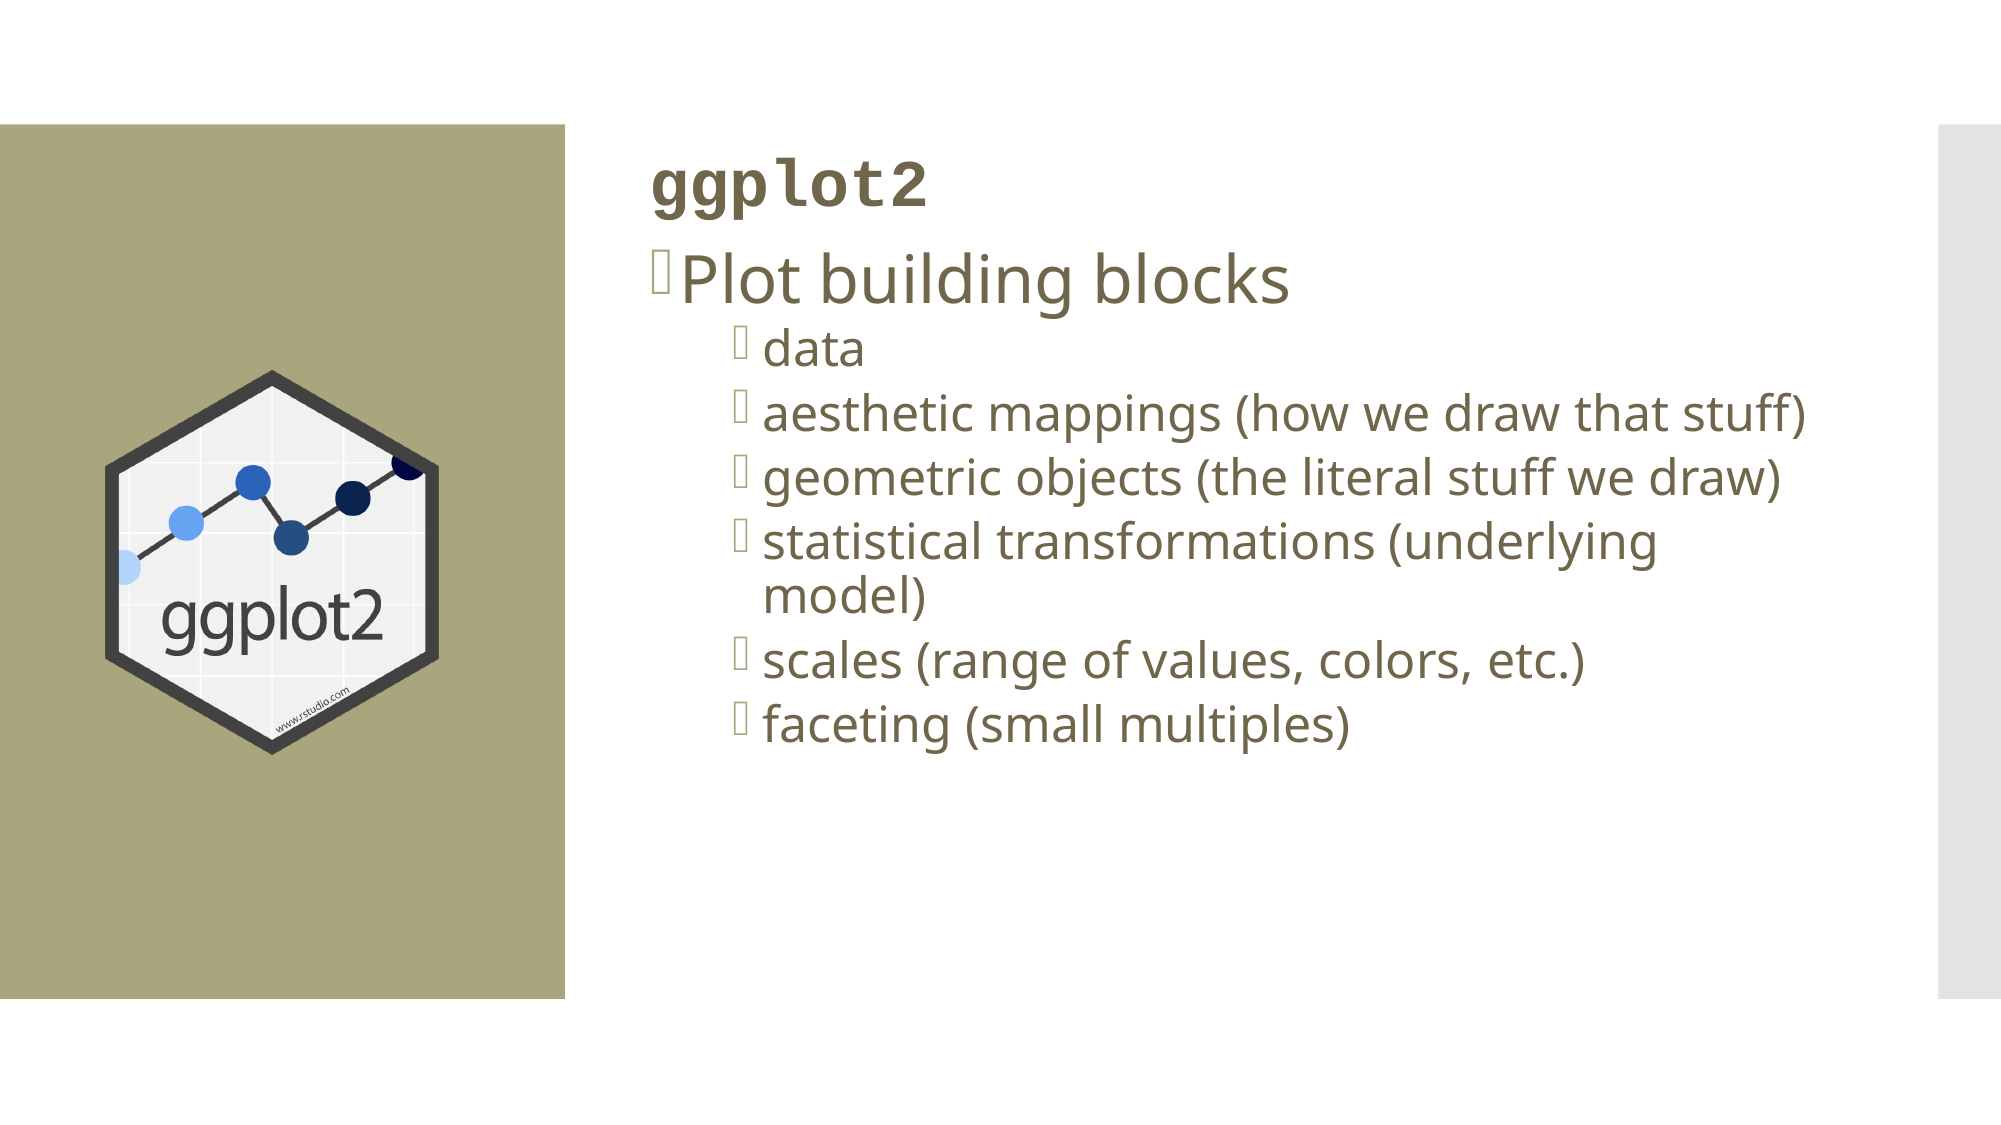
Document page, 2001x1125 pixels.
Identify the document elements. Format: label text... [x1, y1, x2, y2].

picture [104, 369, 439, 756]
list ggplot2 Plot building blocks data aesthetic mappings (how we draw that stuff) geometric objects (the literal stuff we draw) statistical transformations (underlying model) scales (range of values, colors, etc.) faceting (small multiples) [634, 141, 1835, 982]
